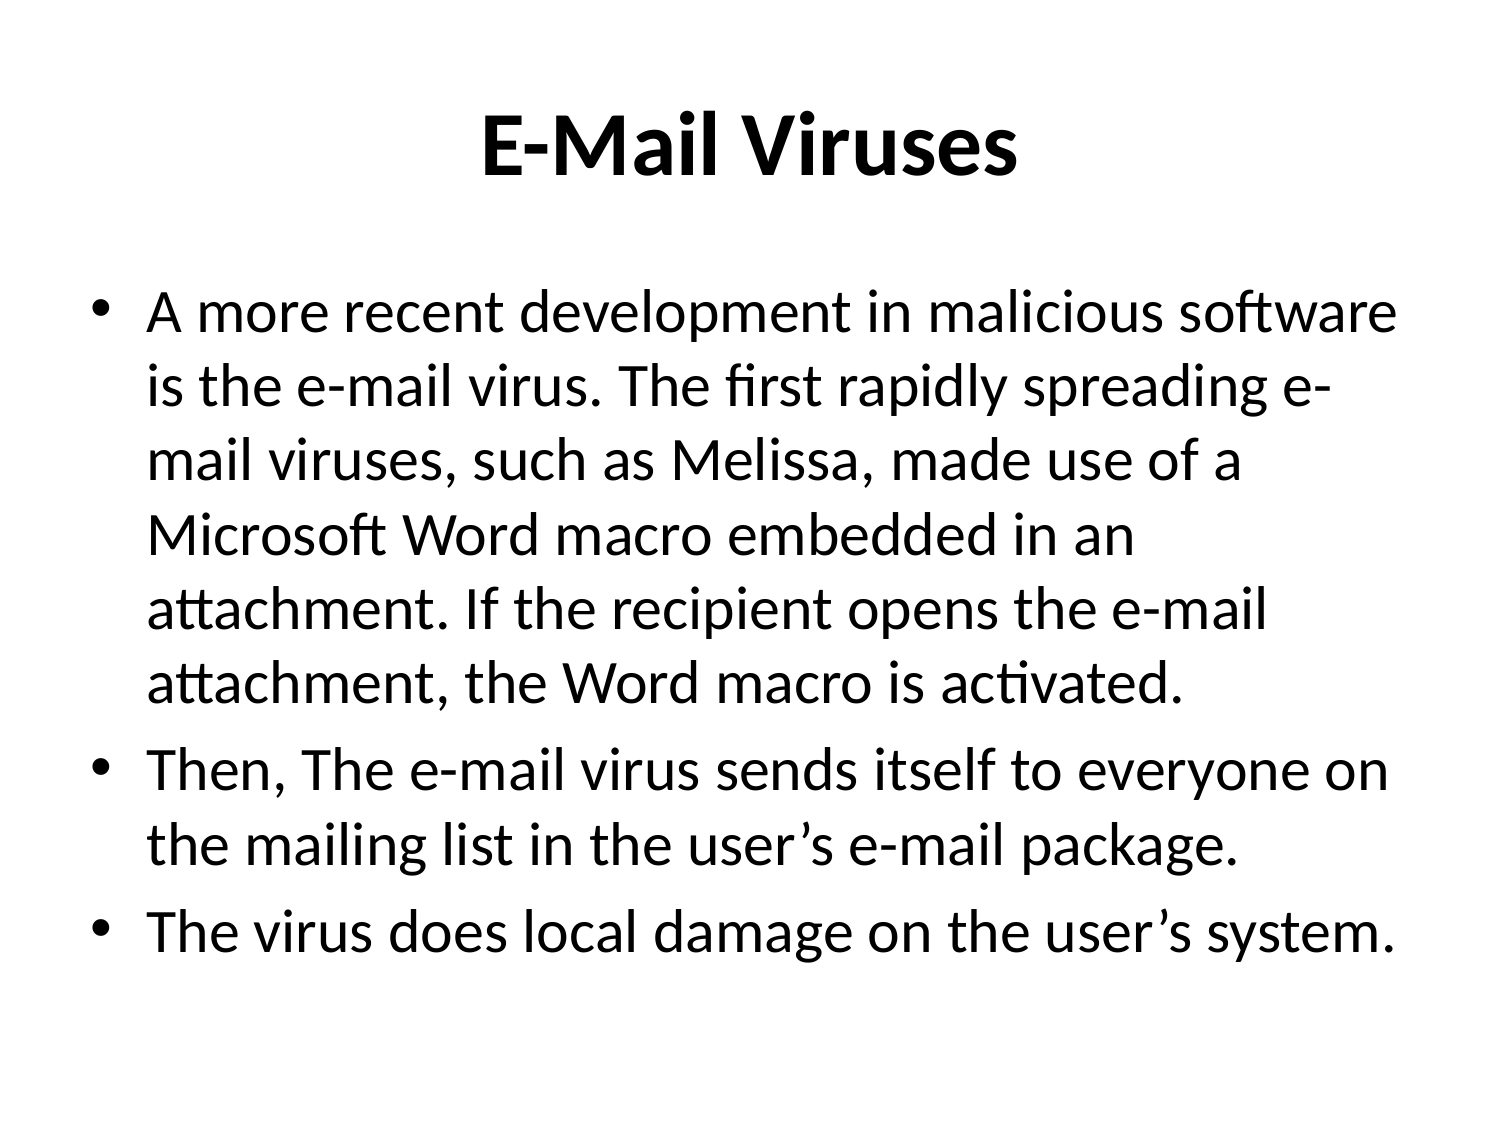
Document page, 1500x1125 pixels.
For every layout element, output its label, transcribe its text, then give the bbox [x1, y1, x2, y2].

list A more recent development in malicious software is the e-mail virus. The first rapidly spreading e-mail viruses, such as Melissa, made use of a Microsoft Word macro embedded in an attachment. If the recipient opens the e-mail attachment, the Word macro is activated. Then, The e-mail virus sends itself to everyone on the mailing list in the user’s e-mail package. The virus does local damage on the user’s system. [75, 262, 1425, 1005]
title E-Mail Viruses [75, 45, 1425, 233]
